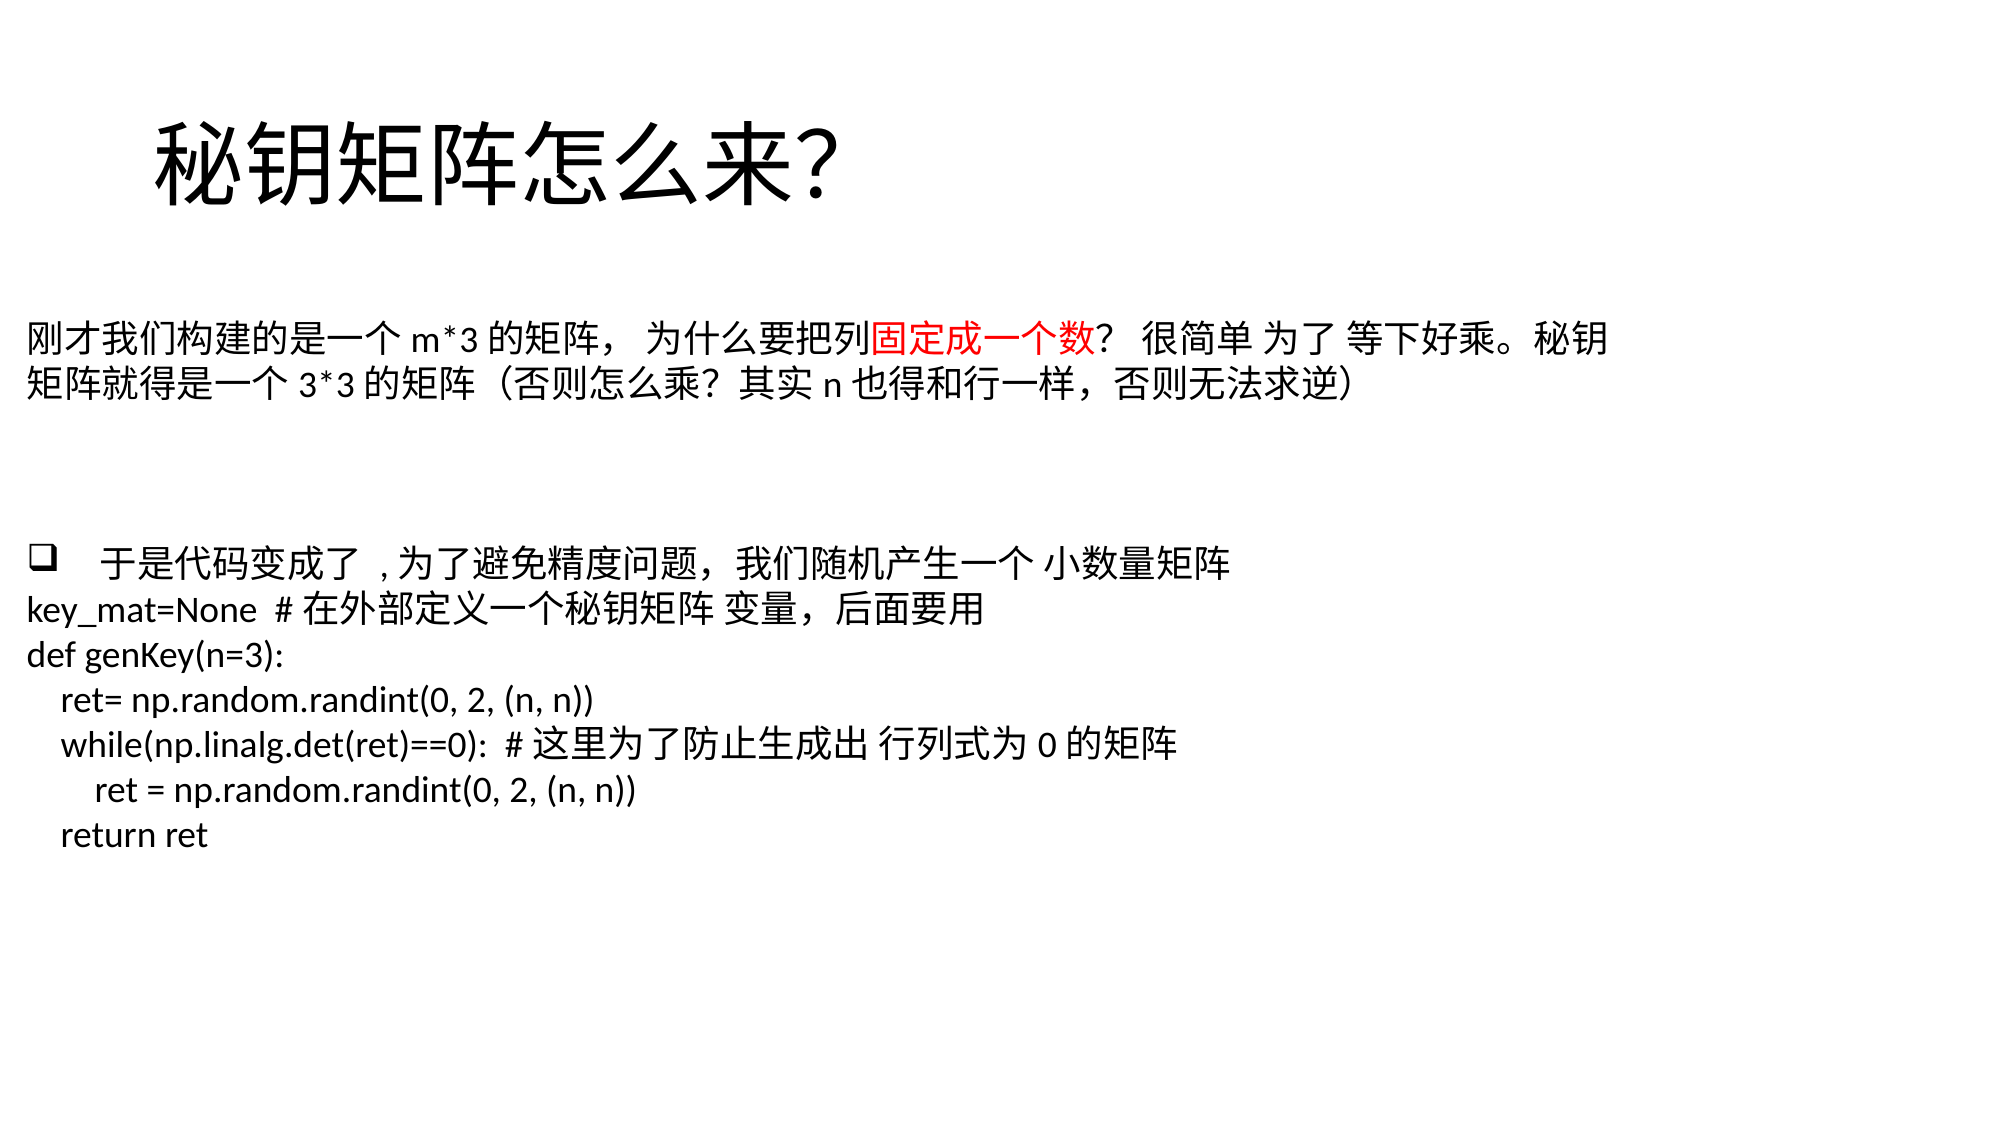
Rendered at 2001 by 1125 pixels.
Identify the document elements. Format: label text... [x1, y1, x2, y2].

title 秘钥矩阵怎么来？ [137, 59, 1863, 278]
text_box 刚才我们构建的是一个m*3的矩阵， 为什么要把列固定成一个数？ 很简单 为了 等下好乘。秘钥矩阵就得是一个3*3的矩阵（否则怎么乘？其实n也得和行一样，否则无法求逆） 于是代码变成了 ,为了避免精度问题，我们随机产生一个 小数量矩阵 key_mat=None #在外部定义一个秘钥矩阵 变量，后面要用 def genKey(n=3): ret= np.random.randint(0, 2, (n, n)) while(np.linalg.det(ret)==0): #这里为了防止生成出 行列式为0的矩阵 ret = np.random.randint(0, 2, (n, n)) return ret [11, 262, 1630, 863]
